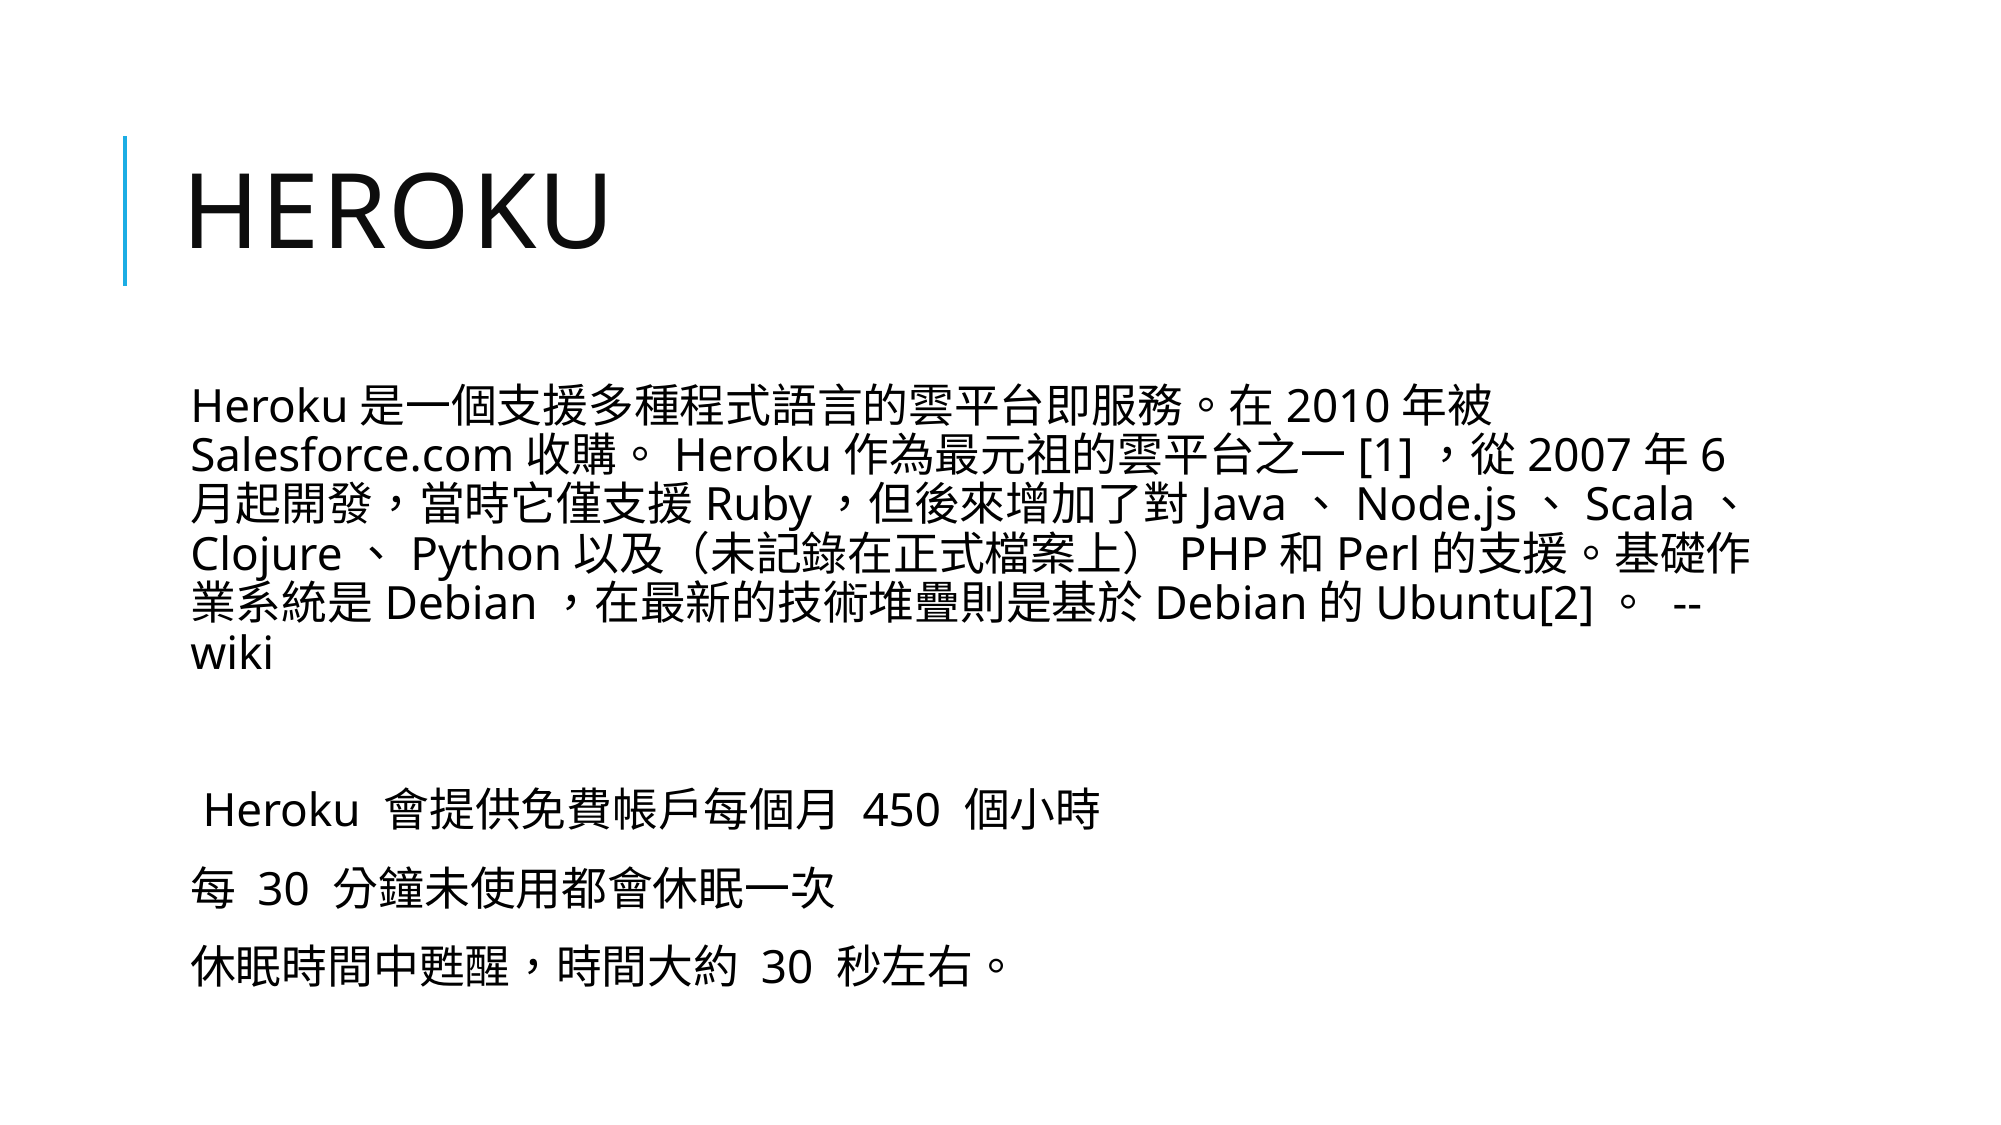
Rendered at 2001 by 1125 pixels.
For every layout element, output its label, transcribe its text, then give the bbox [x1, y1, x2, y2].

title Heroku [168, 96, 1763, 342]
list Heroku是一個支援多種程式語言的雲平台即服務。在2010年被Salesforce.com收購。Heroku作為最元祖的雲平台之一[1]，從2007年6月起開發，當時它僅支援Ruby，但後來增加了對Java、Node.js、Scala、Clojure、Python以及（未記錄在正式檔案上）PHP和Perl的支援。基礎作業系統是Debian，在最新的技術堆疊則是基於Debian的Ubuntu[2]。 -- wiki Heroku 會提供免費帳戶每個月 450 個小時 每 30 分鐘未使用都會休眠一次 休眠時間中甦醒，時間大約 30 秒左右。 [168, 375, 1763, 1035]
